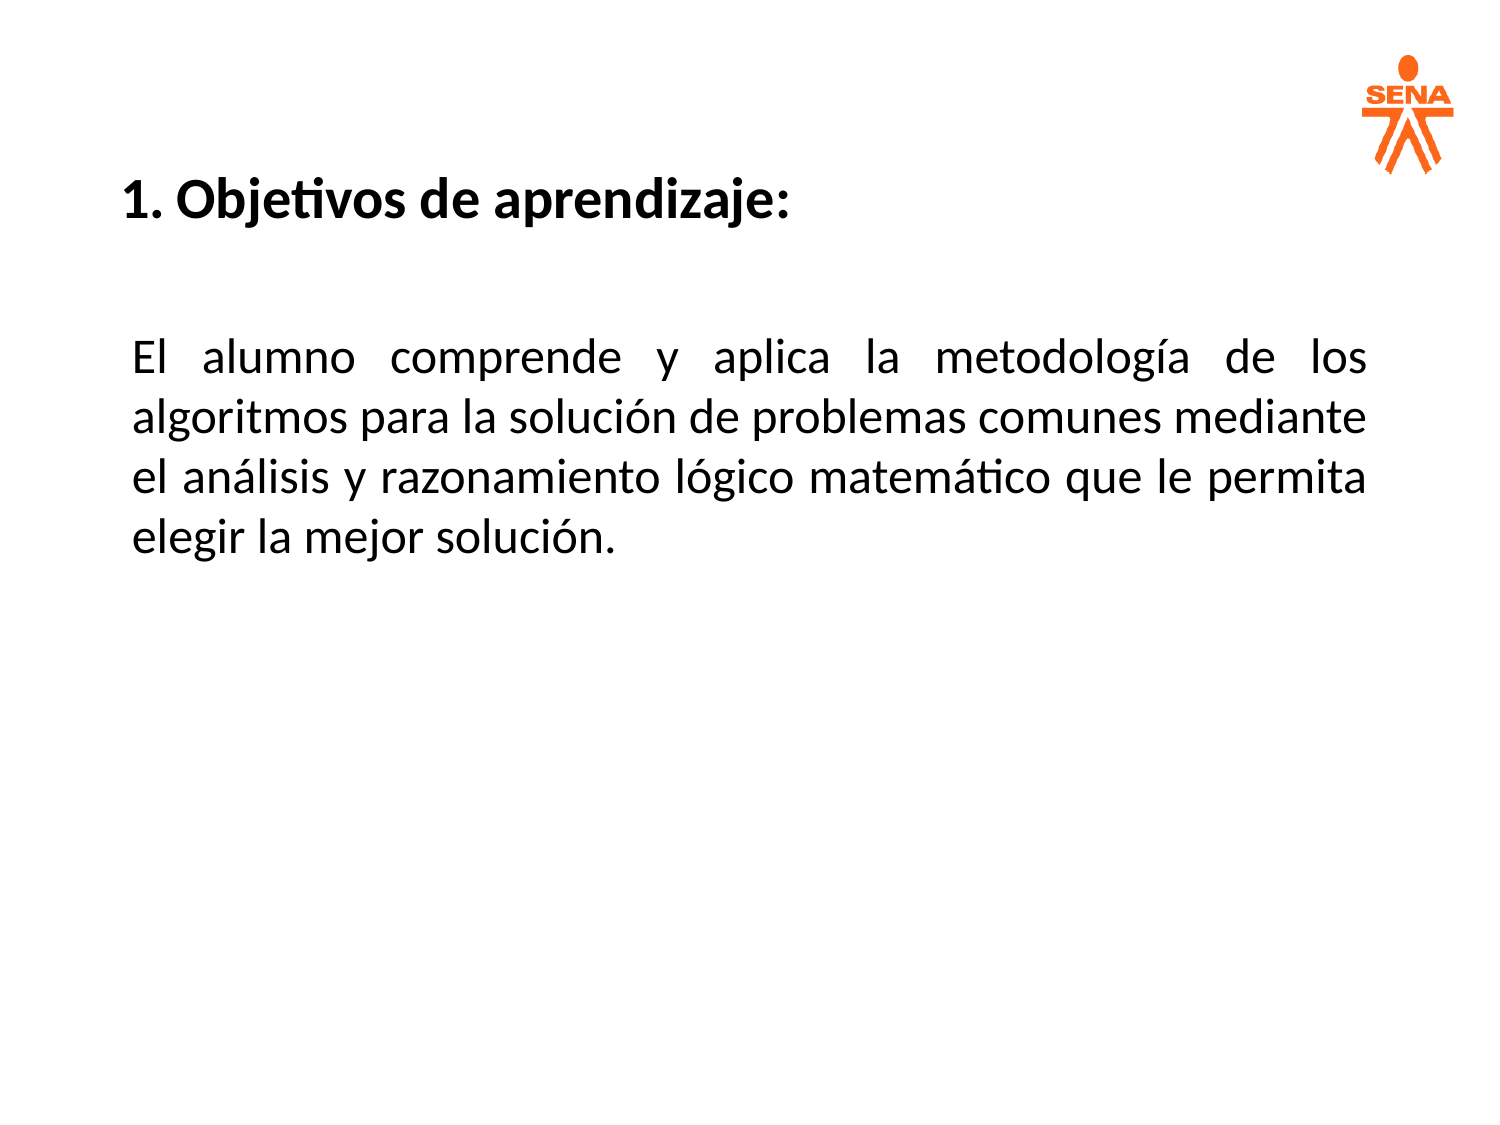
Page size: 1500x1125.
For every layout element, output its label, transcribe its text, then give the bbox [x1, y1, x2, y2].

text_box Objetivos de aprendizaje: [105, 152, 1161, 238]
picture [1330, 0, 1500, 208]
text_box El alumno comprende y aplica la metodología de los algoritmos para la solución de problemas comunes mediante el análisis y razonamiento lógico matemático que le permita elegir la mejor solución. [117, 316, 1383, 572]
